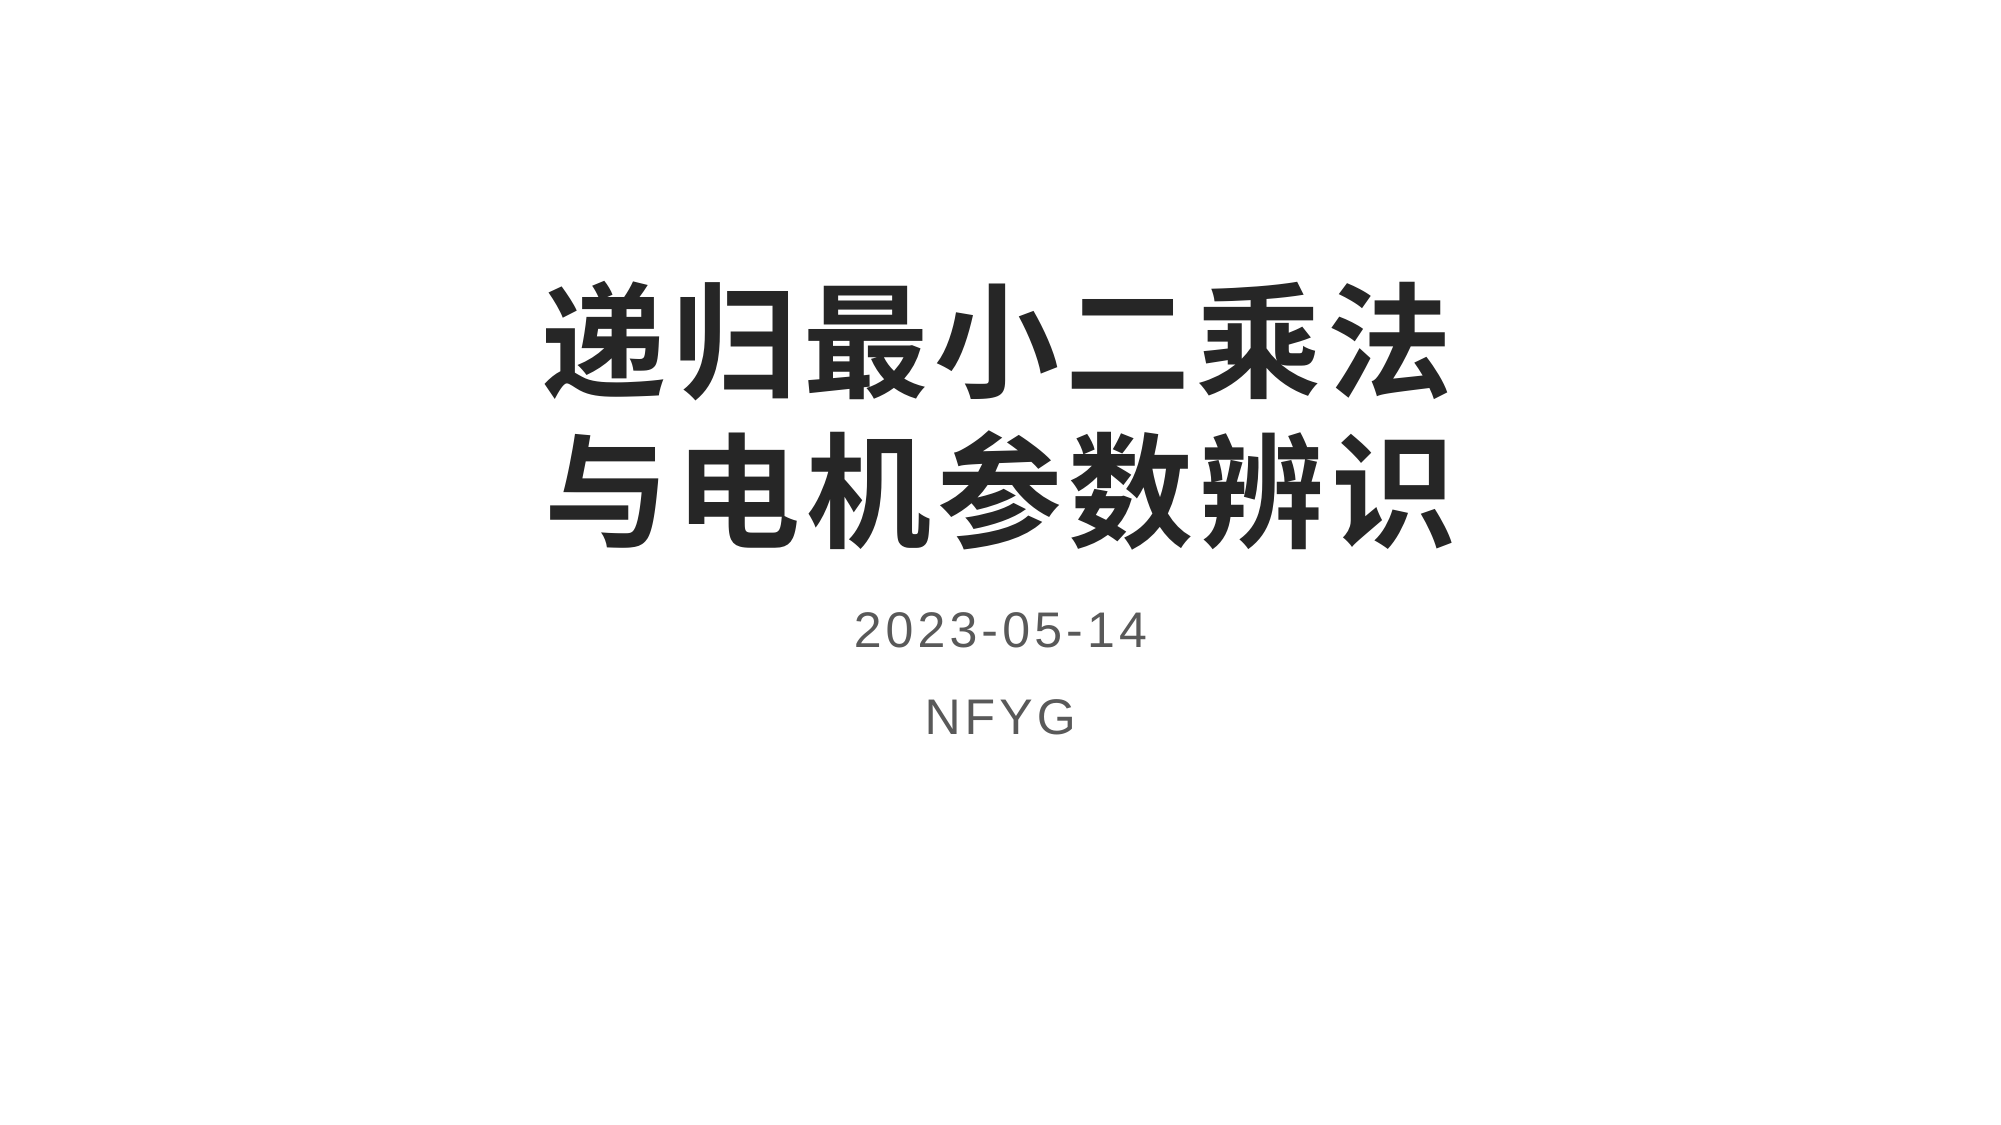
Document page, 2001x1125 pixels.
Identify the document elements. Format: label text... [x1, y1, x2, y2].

subtitle 2023-05-14 NFYG [196, 584, 1805, 826]
title 递归最小二乘法 与电机参数辨识 [196, 149, 1805, 572]
